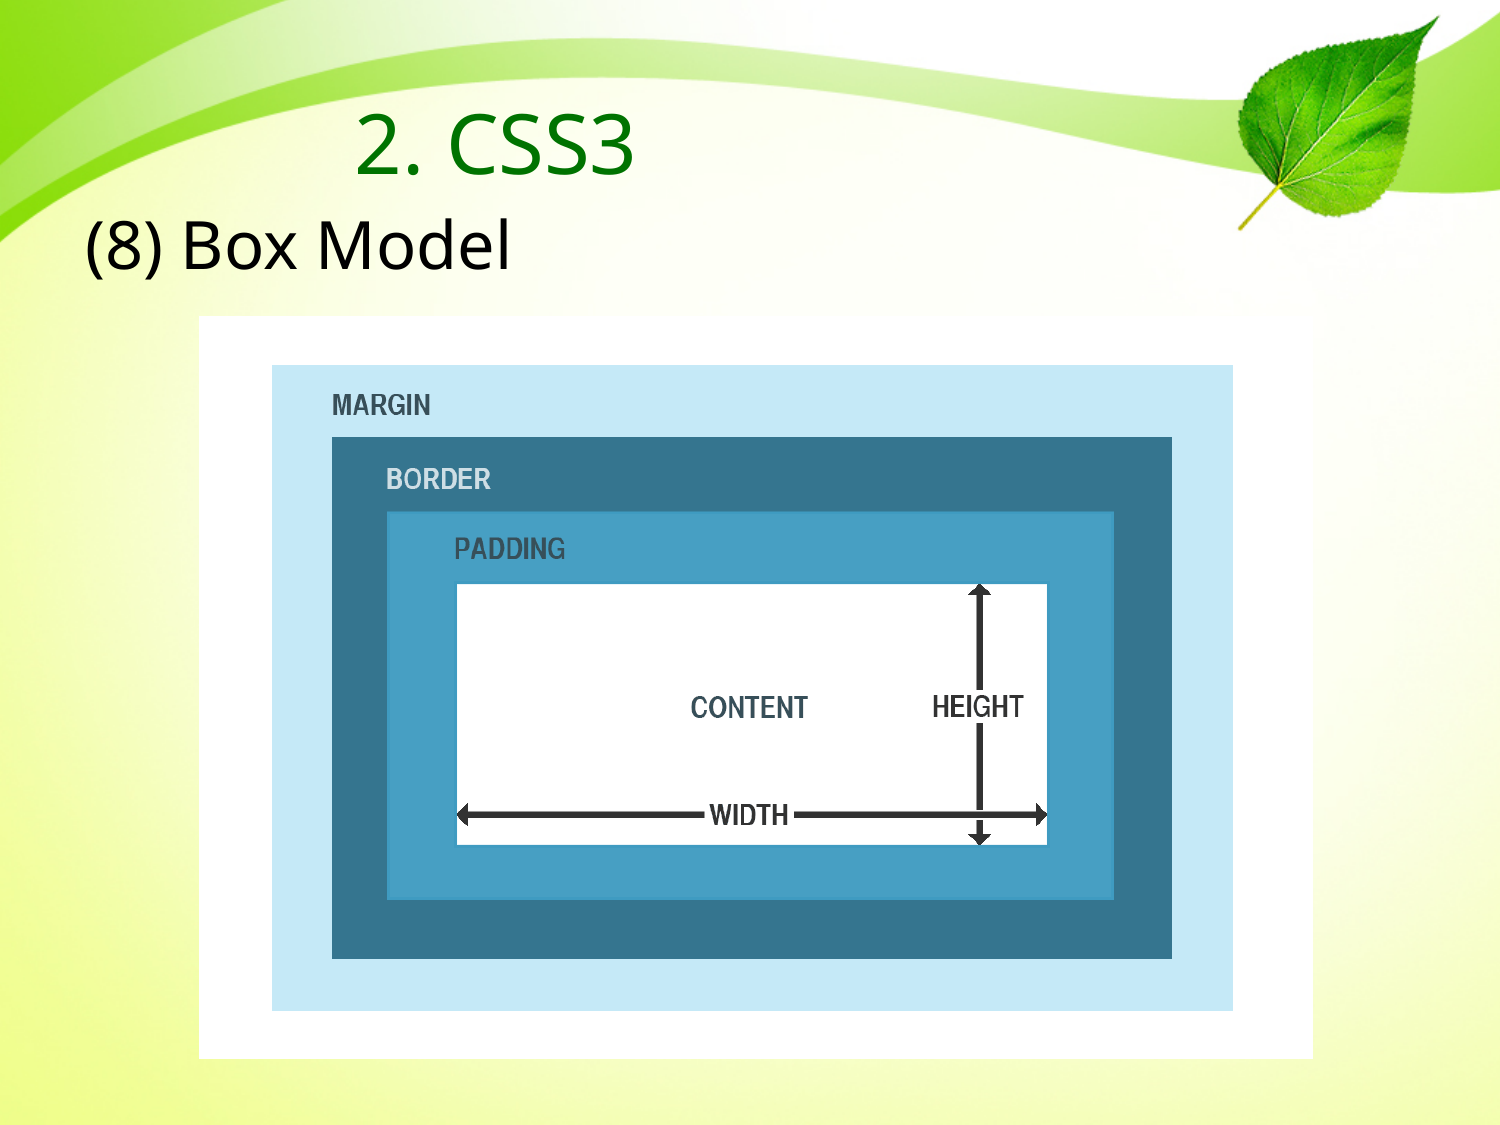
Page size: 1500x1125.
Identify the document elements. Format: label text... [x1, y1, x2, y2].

picture [0, 0, 1500, 1125]
title 2. CSS3 [339, 81, 1243, 200]
list (8) Box Model [70, 210, 1419, 1044]
